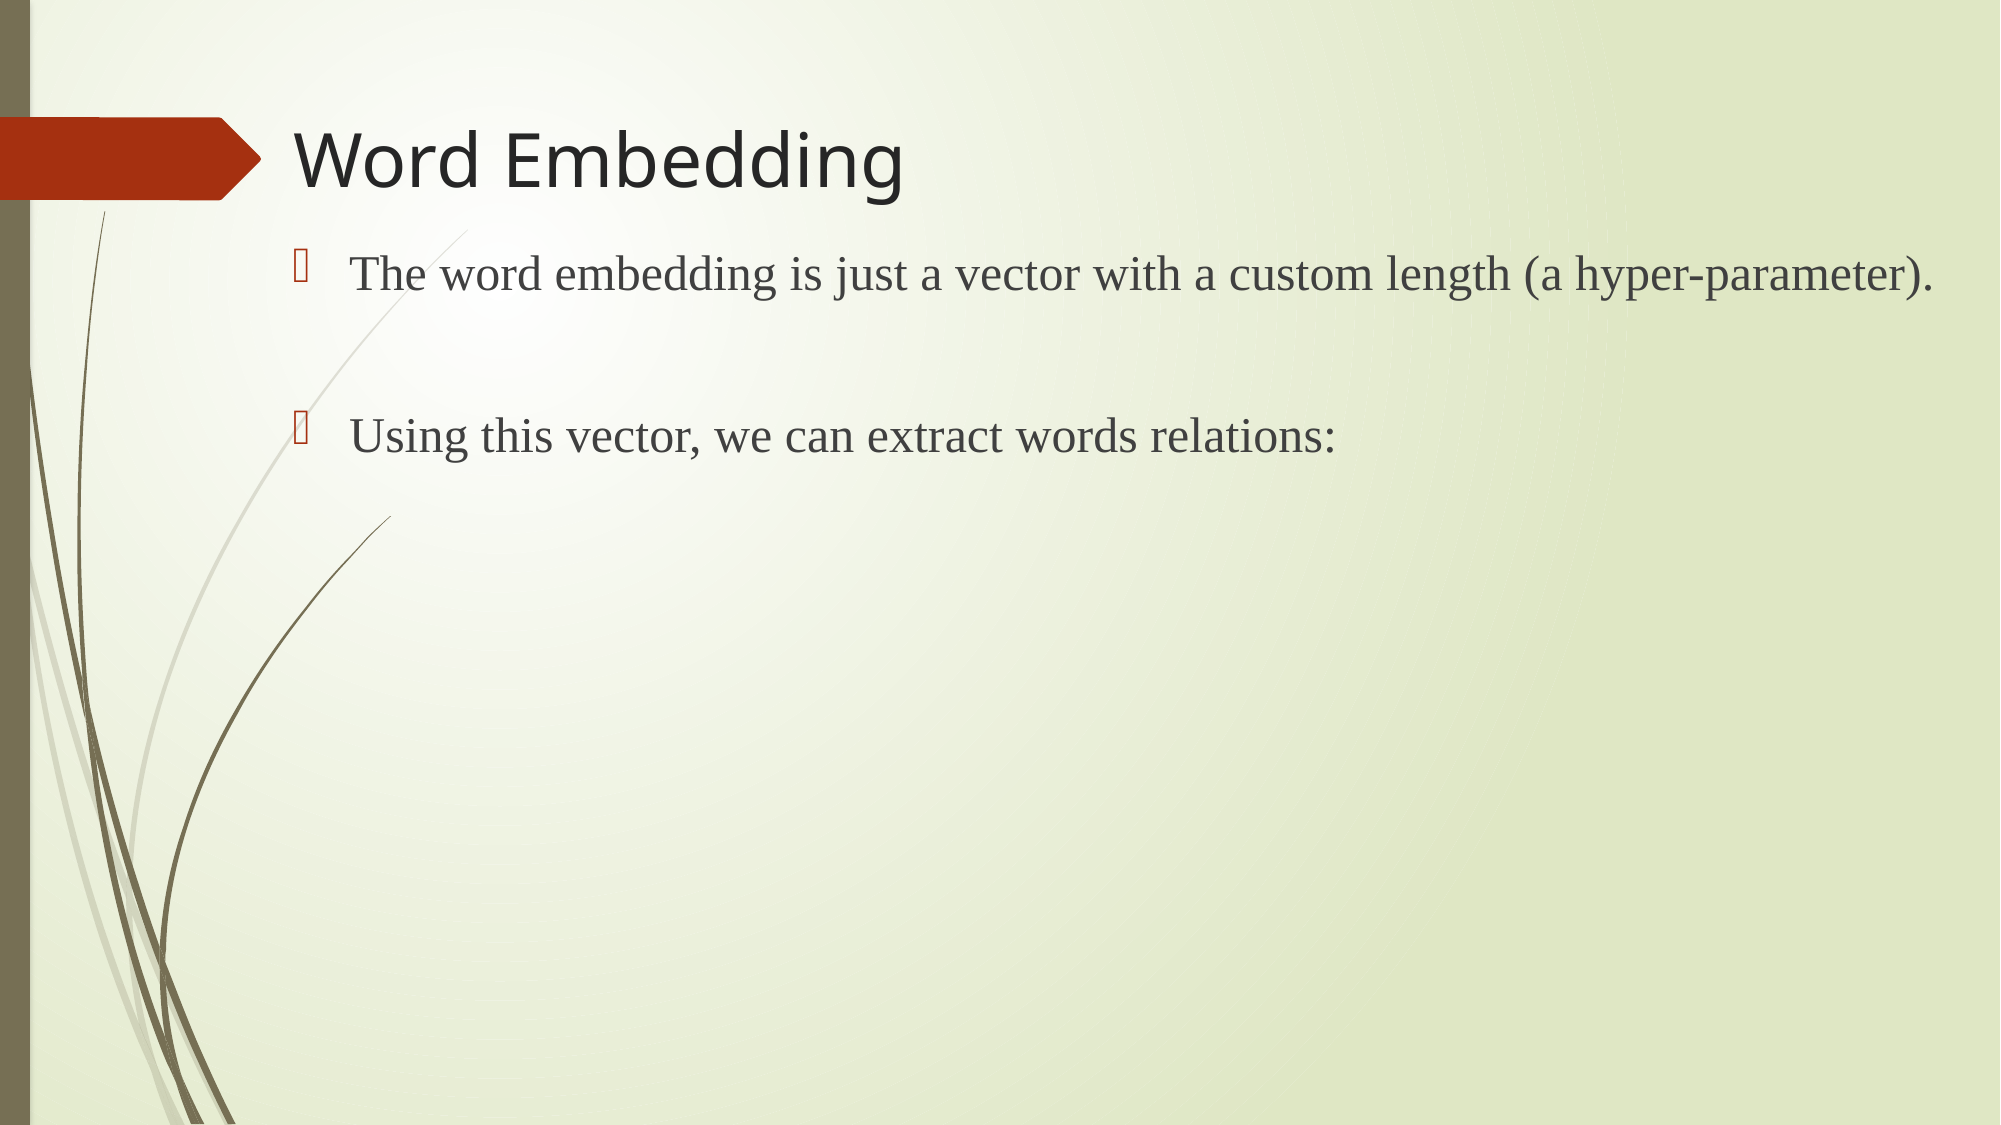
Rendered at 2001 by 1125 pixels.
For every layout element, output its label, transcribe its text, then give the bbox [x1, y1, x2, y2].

title Word Embedding [278, 105, 1967, 219]
